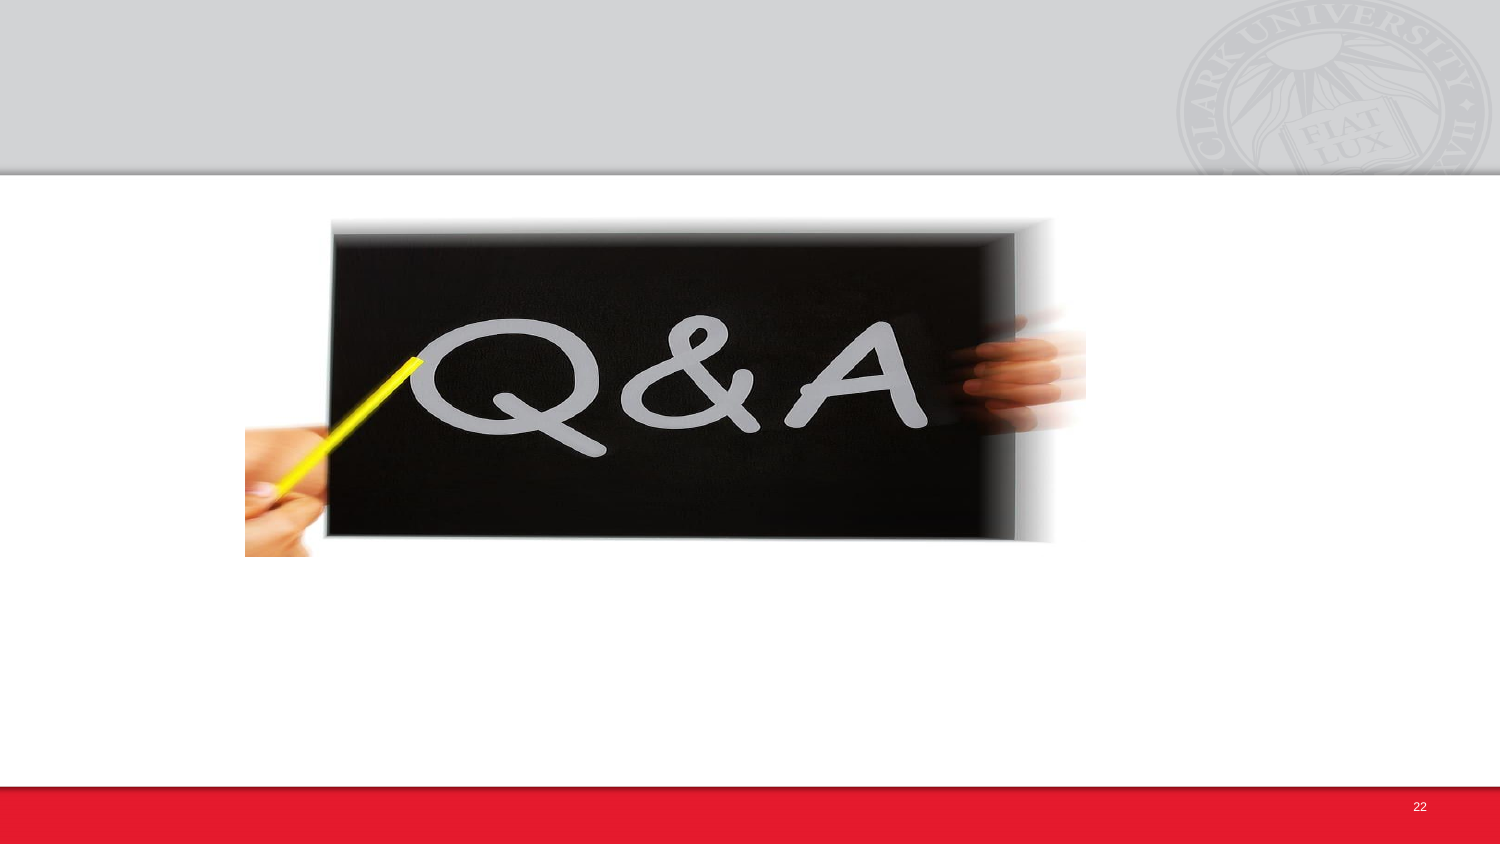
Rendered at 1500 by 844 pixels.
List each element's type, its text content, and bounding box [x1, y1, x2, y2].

picture [0, 0, 1500, 180]
slide_number ‹#› [1077, 783, 1428, 829]
picture [0, 781, 1500, 844]
picture [245, 202, 1086, 557]
